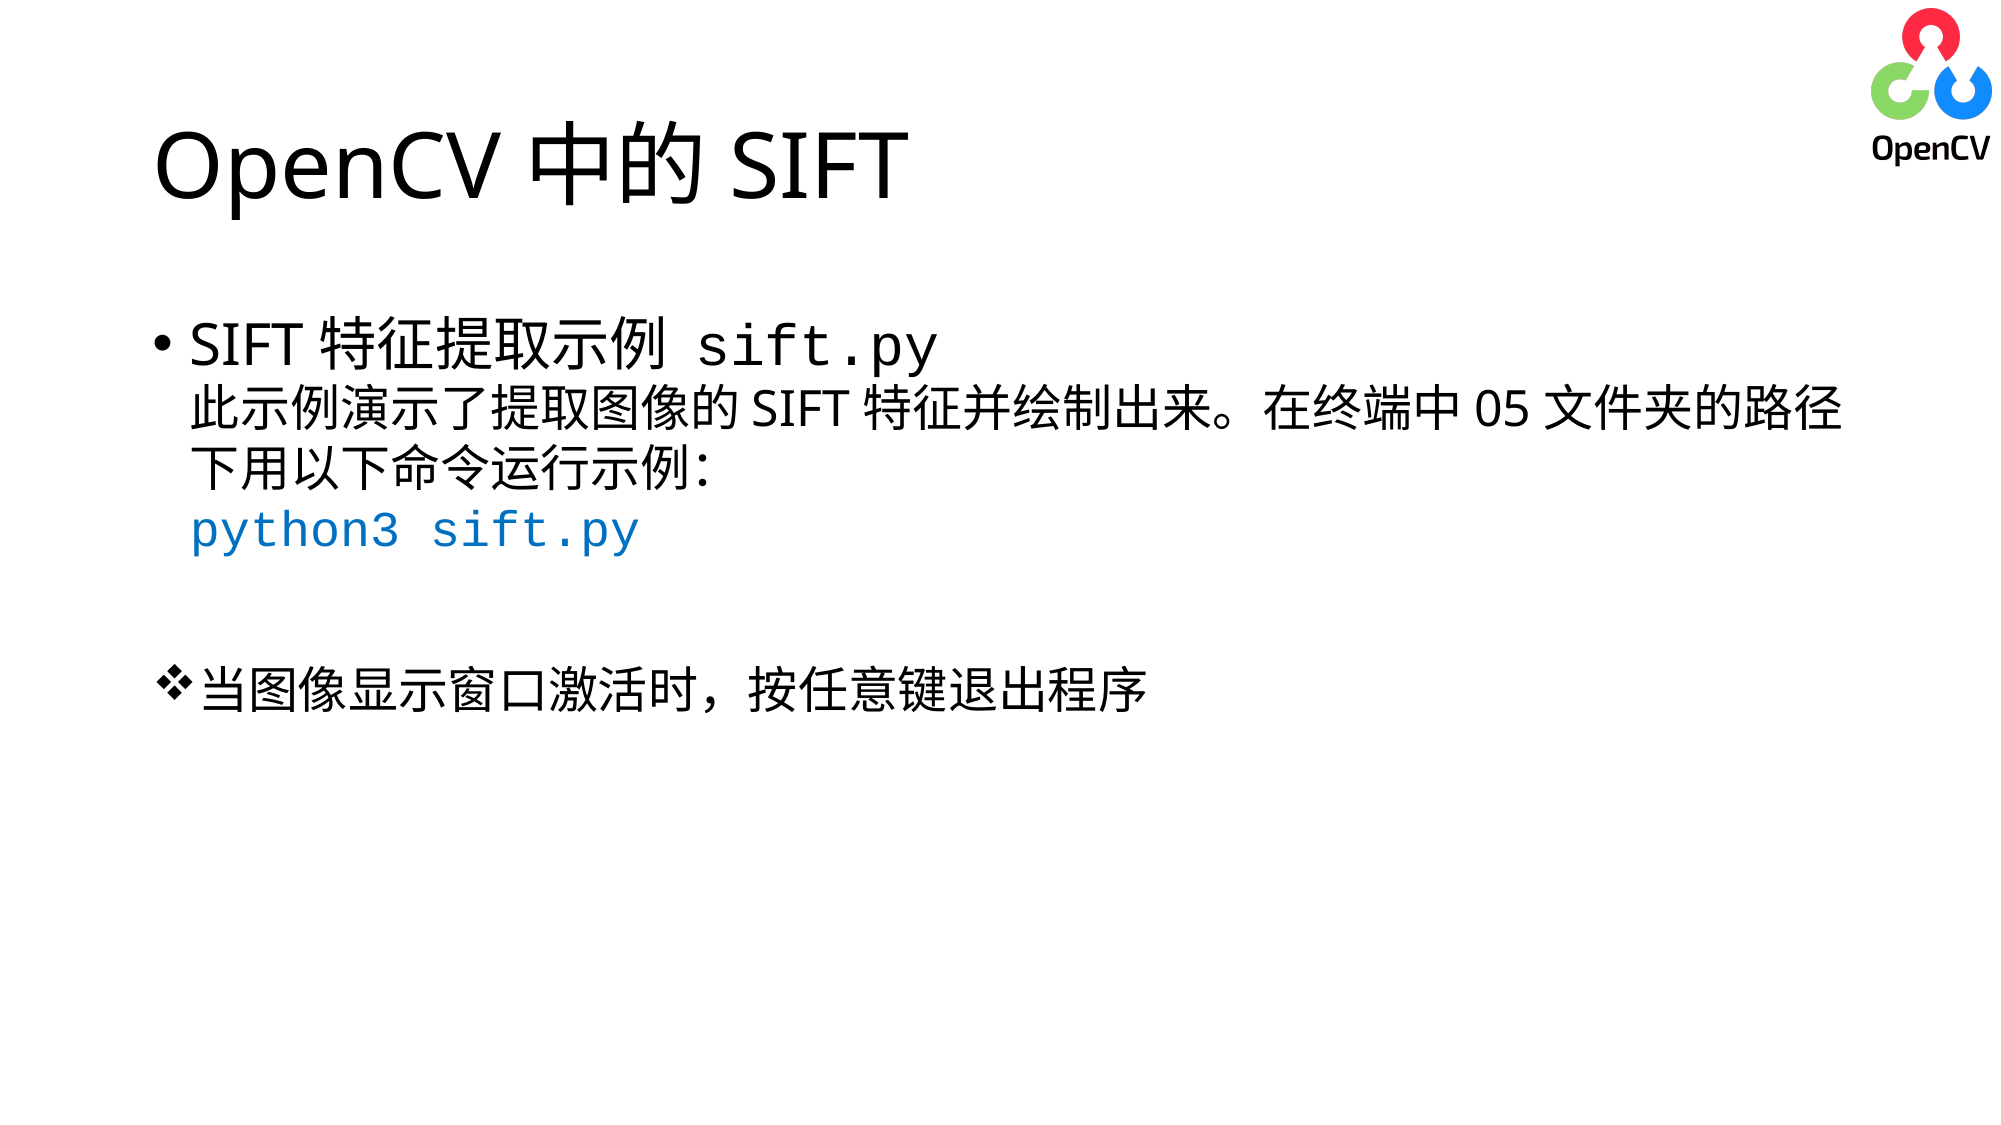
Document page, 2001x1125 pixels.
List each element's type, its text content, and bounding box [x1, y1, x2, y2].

picture [1871, 8, 1992, 167]
title OpenCV中的SIFT [137, 59, 1863, 278]
list SIFT特征提取示例 sift.py 此示例演示了提取图像的SIFT特征并绘制出来。在终端中05文件夹的路径下用以下命令运行示例： python3 sift.py 当图像显示窗口激活时，按任意键退出程序 [137, 299, 1863, 1014]
